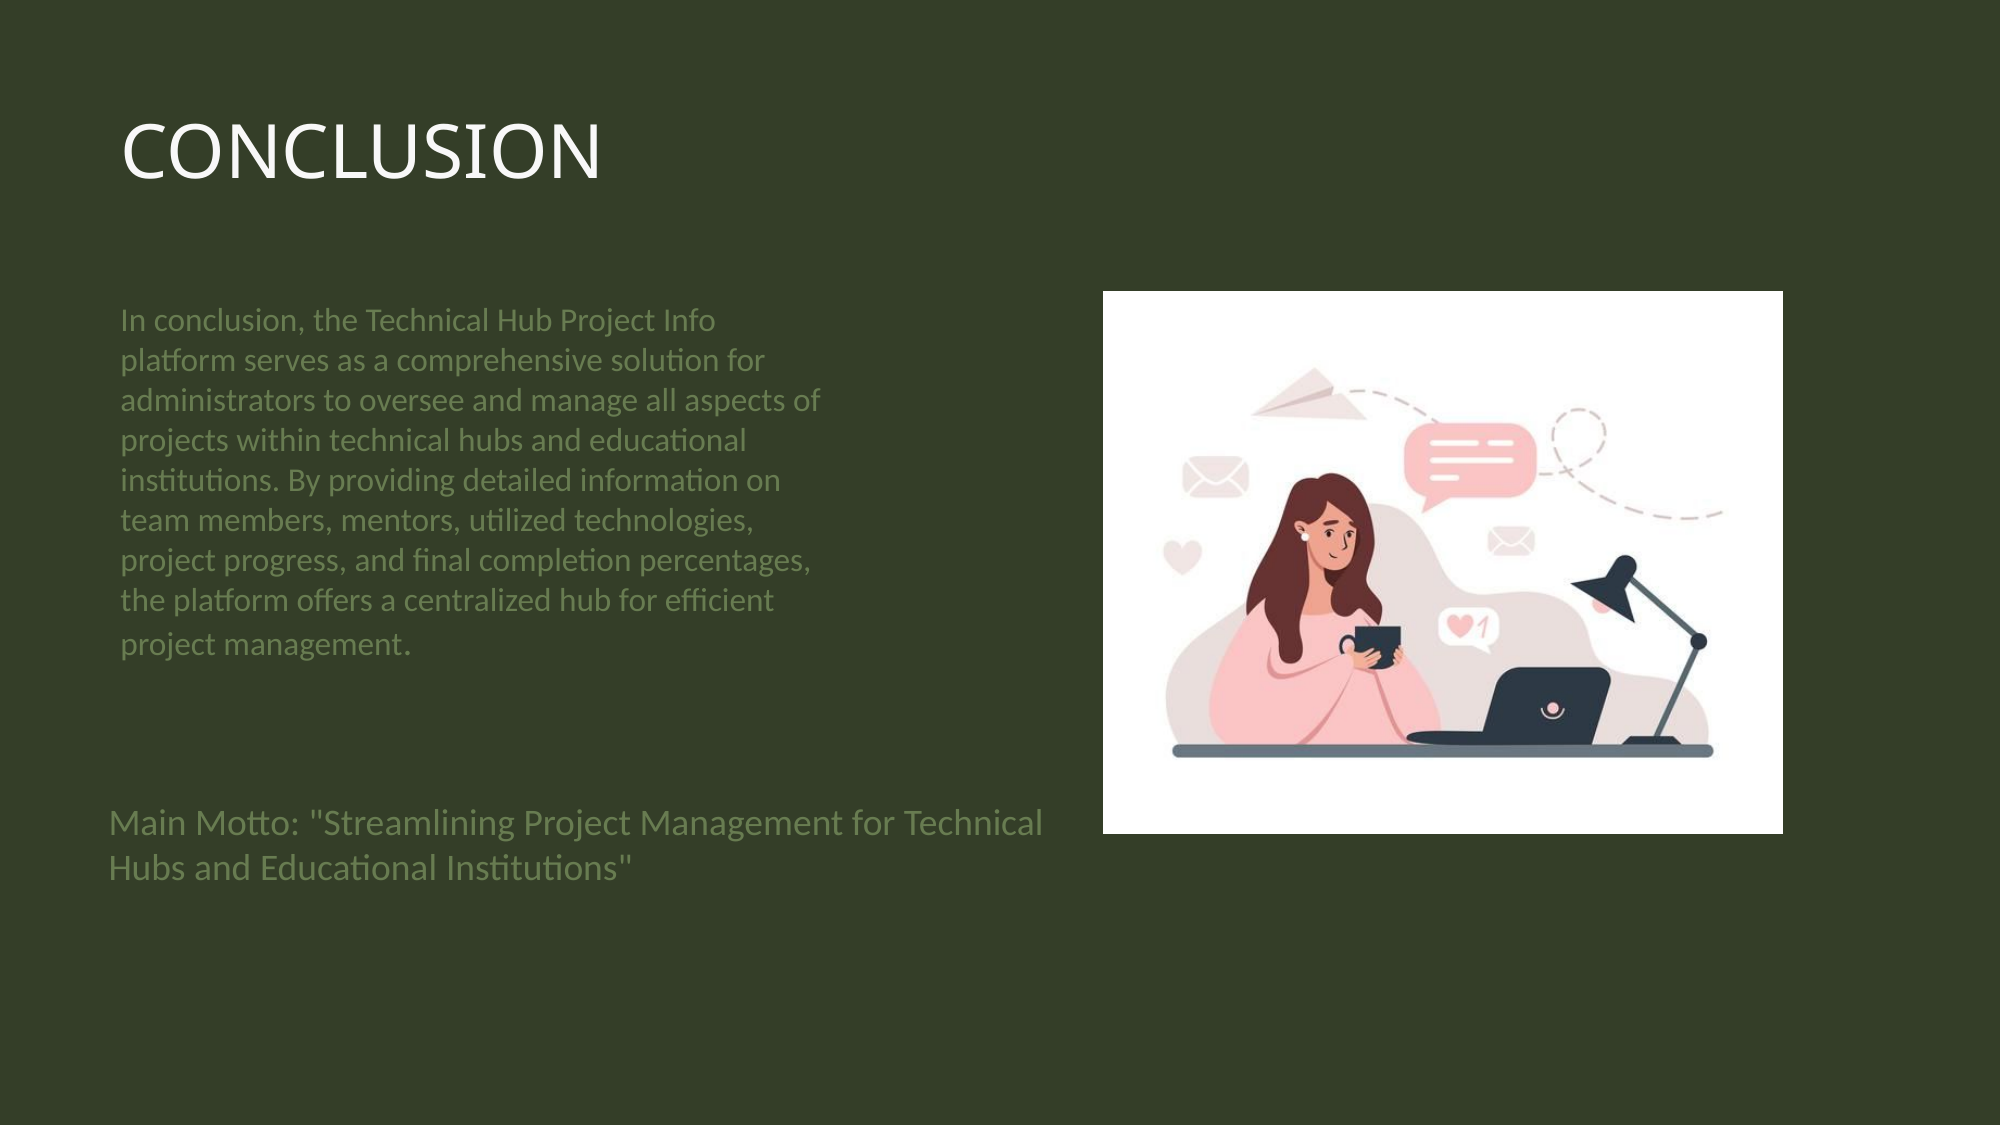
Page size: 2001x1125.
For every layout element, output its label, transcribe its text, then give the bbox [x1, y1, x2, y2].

text_box Main Motto: "Streamlining Project Management for Technical Hubs and Educational Institutions" [93, 790, 1128, 896]
picture [1102, 291, 1783, 834]
text_box CONCLUSION [105, 95, 1213, 201]
text_box In conclusion, the Technical Hub Project Info platform serves as a comprehensive solution for administrators to oversee and manage all aspects of projects within technical hubs and educational institutions. By providing detailed information on team members, mentors, utilized technologies, project progress, and final completion percentages, the platform offers a centralized hub for efficient project management. [105, 291, 841, 671]
